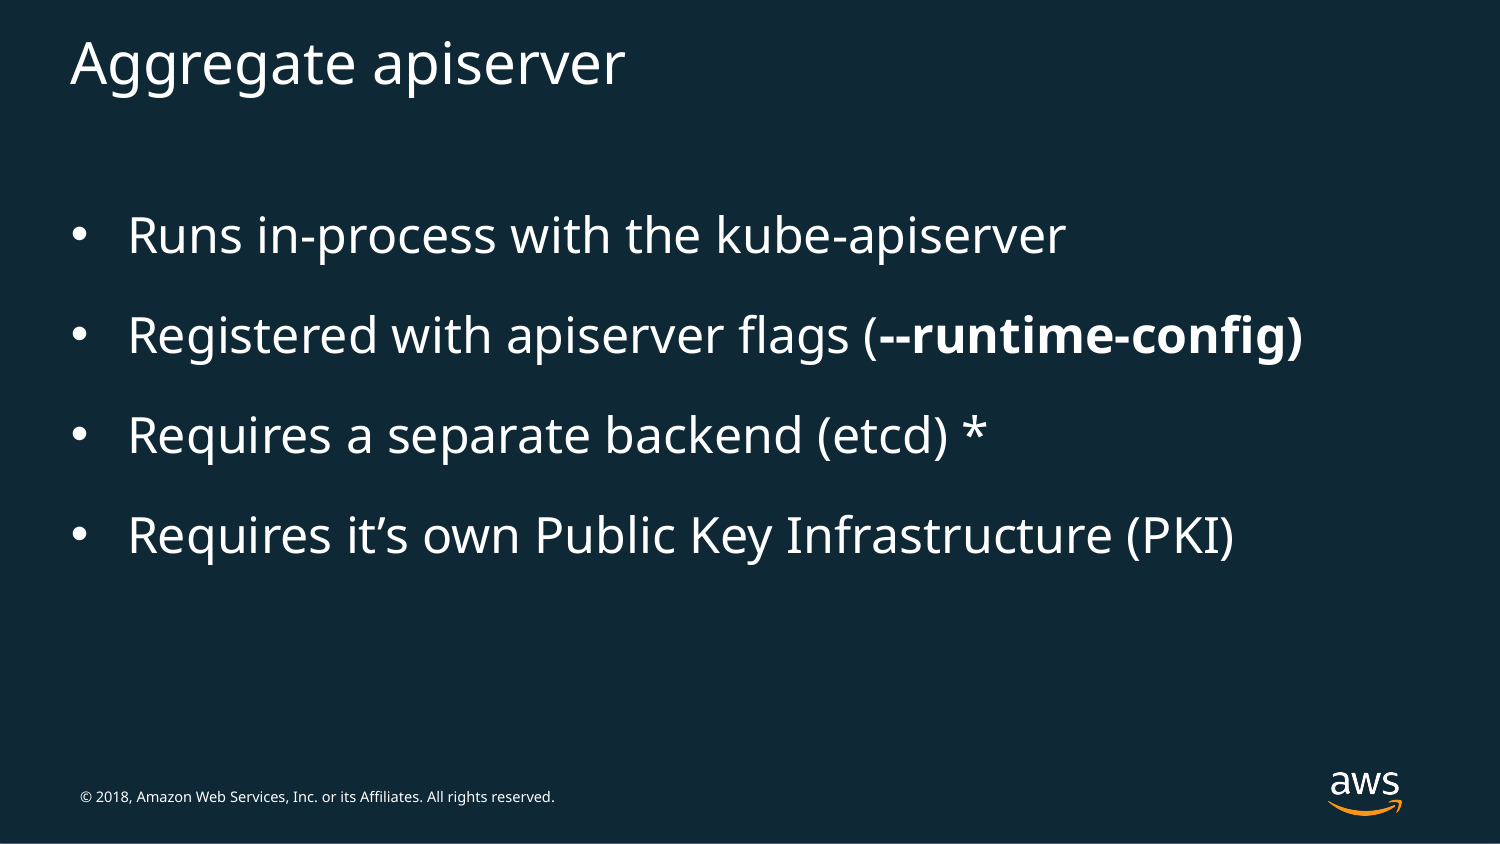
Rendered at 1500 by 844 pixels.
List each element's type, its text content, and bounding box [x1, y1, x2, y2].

list Runs in-process with the kube-apiserver Registered with apiserver flags (--runtime-config) Requires a separate backend (etcd) * Requires it’s own Public Key Infrastructure (PKI) [55, 165, 1402, 749]
picture [1328, 772, 1402, 816]
title Aggregate apiserver [55, 18, 1402, 109]
